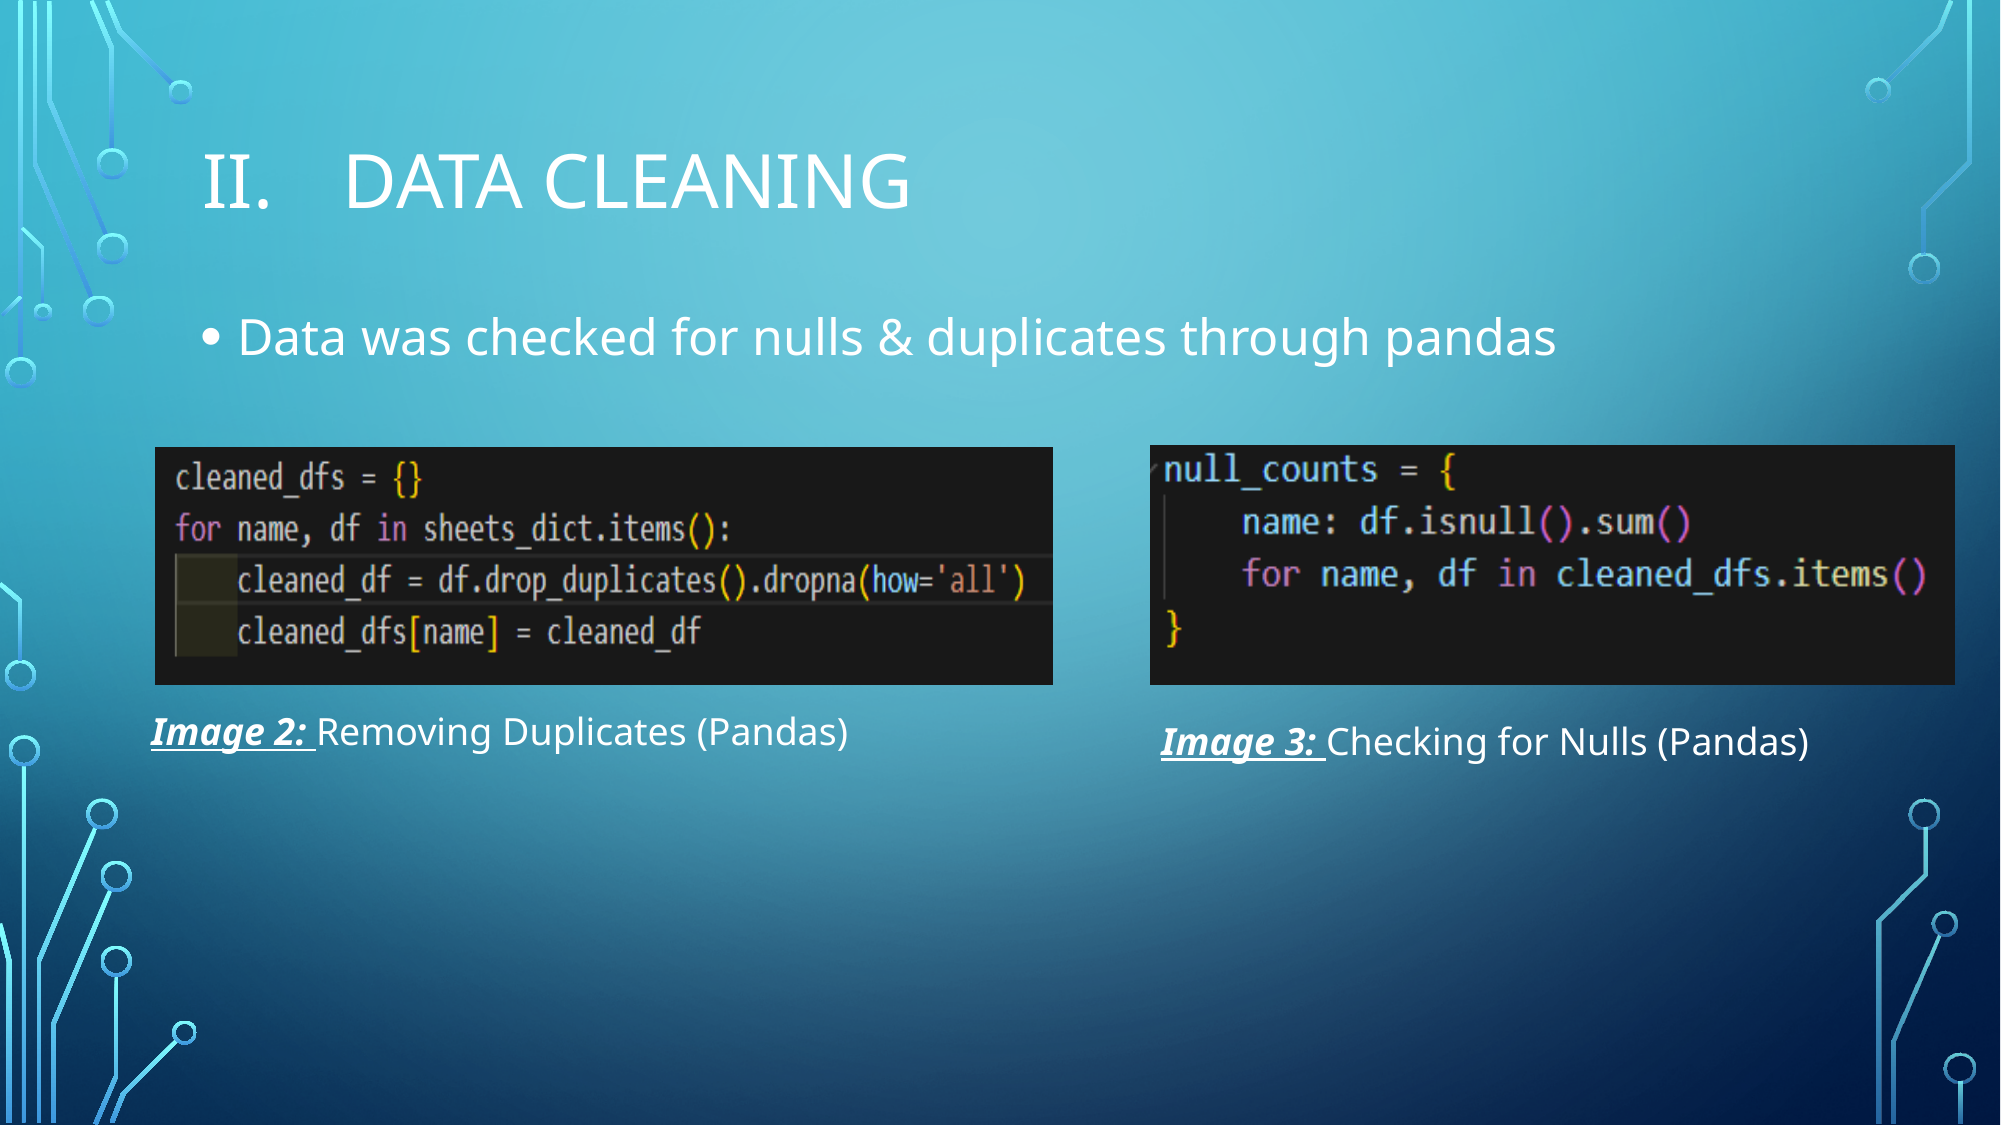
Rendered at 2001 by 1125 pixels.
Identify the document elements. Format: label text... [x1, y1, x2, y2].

text_box Image 2: Removing Duplicates (Pandas) [136, 700, 1059, 761]
picture [155, 447, 1053, 686]
title Data CLEANING [187, 101, 1813, 267]
list Data was checked for nulls & duplicates through pandas [185, 286, 1810, 379]
picture [1150, 444, 1955, 686]
text_box Image 3: Checking for Nulls (Pandas) [1146, 710, 1953, 770]
